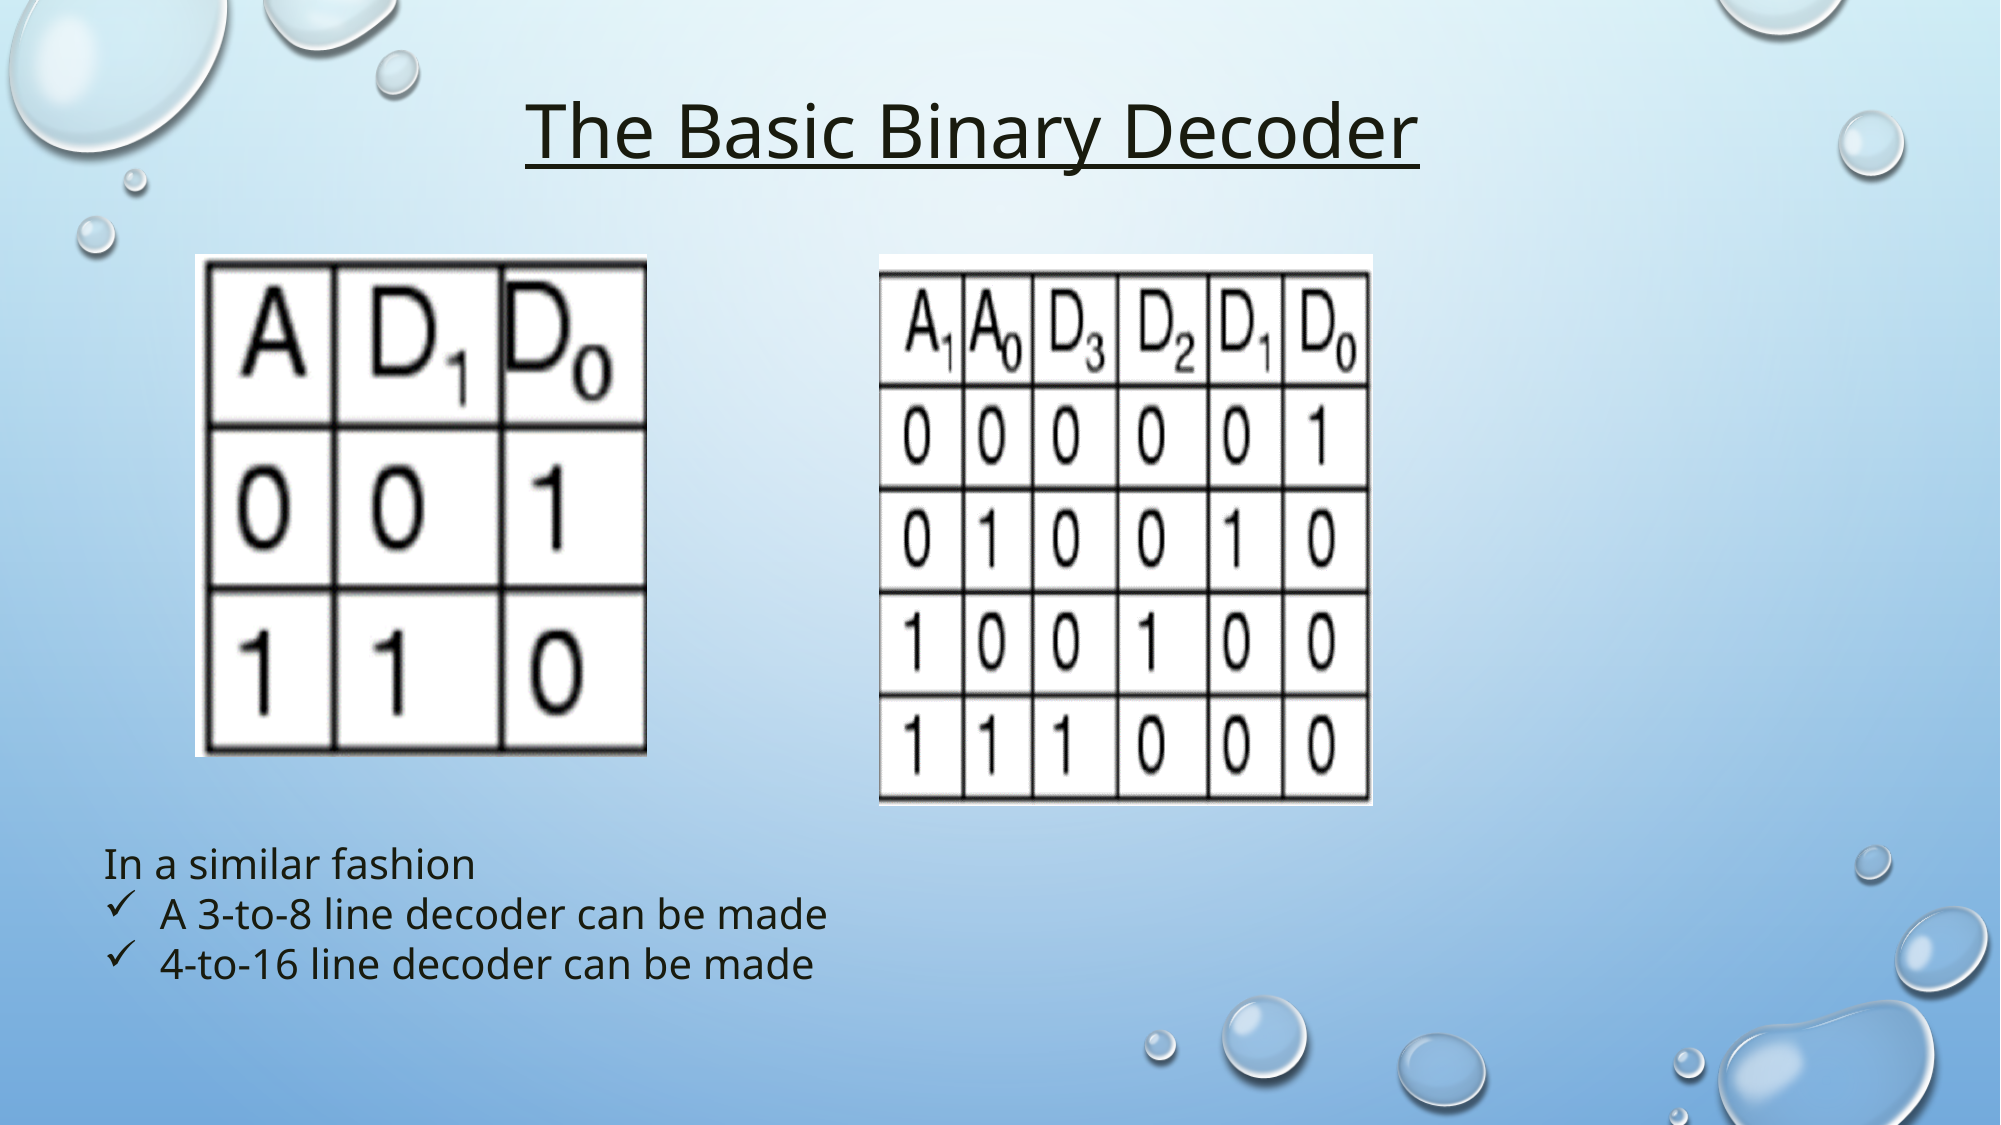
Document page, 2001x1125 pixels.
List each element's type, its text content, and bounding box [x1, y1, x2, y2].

text_box In a similar fashion A 3-to-8 line decoder can be made 4-to-16 line decoder can be made [88, 830, 1795, 995]
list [195, 254, 647, 757]
picture [0, 0, 2000, 1125]
title The Basic Binary Decoder [122, 92, 1823, 176]
